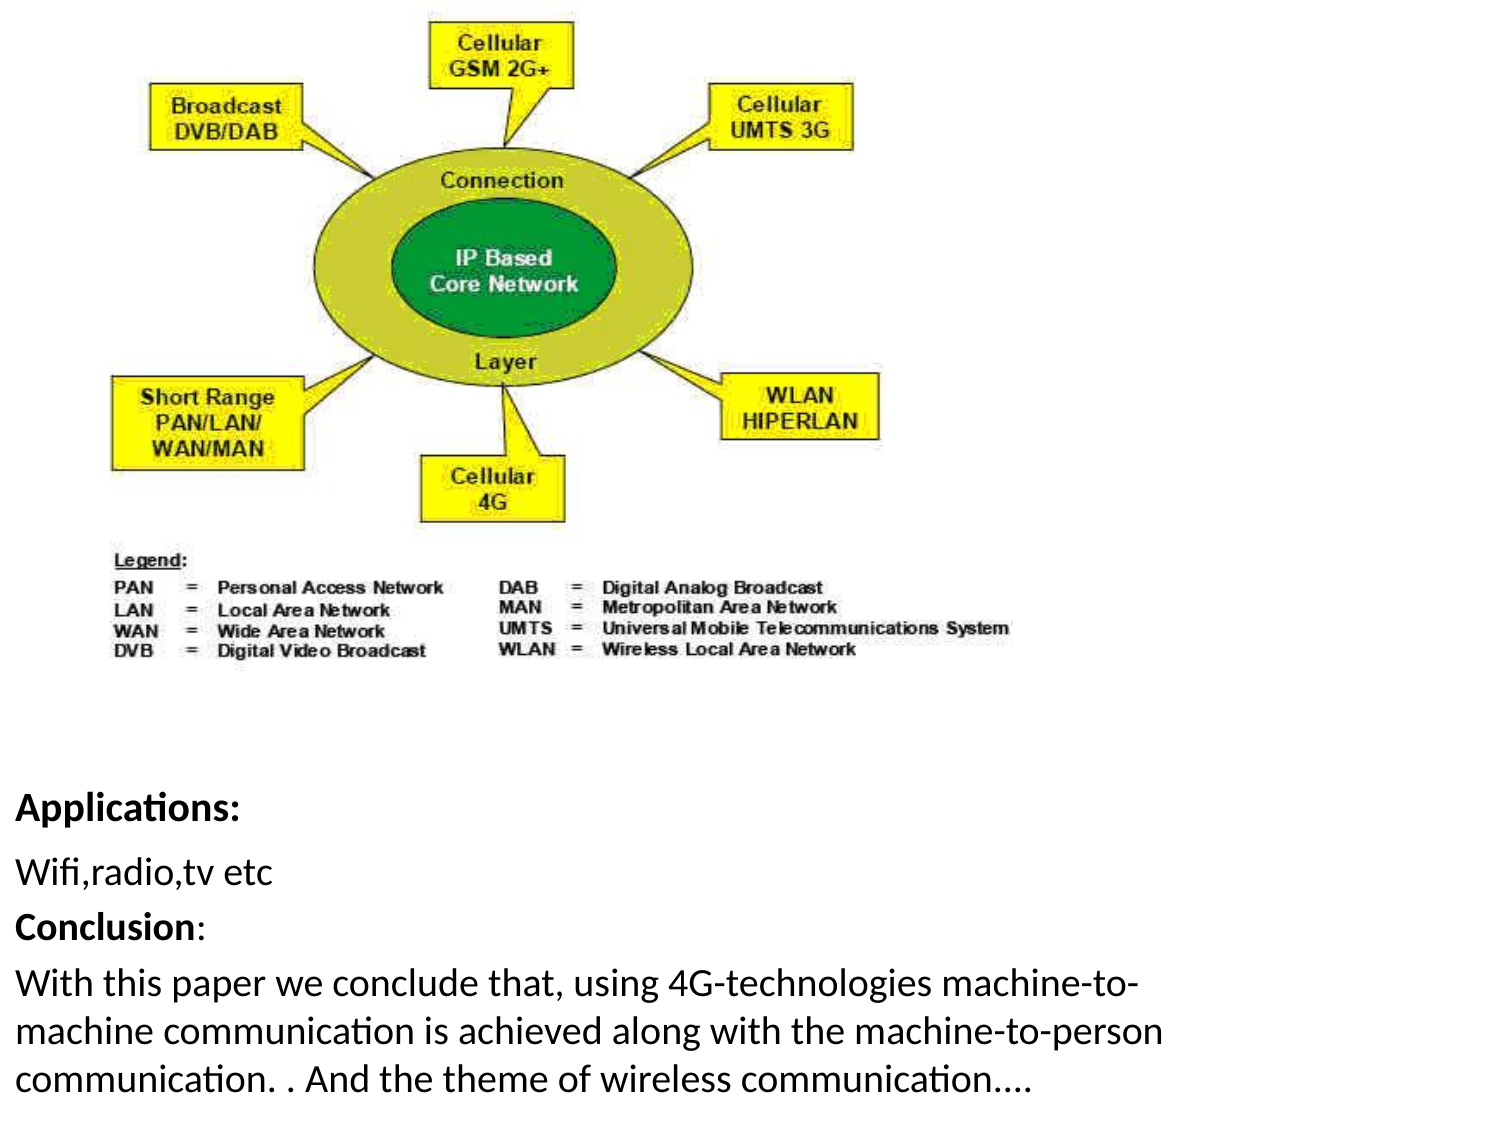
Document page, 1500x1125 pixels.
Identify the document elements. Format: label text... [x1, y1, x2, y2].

title Applications: [0, 549, 1194, 837]
list Wifi,radio,tv etc Conclusion: With this paper we conclude that, using 4G-technologies machine-to-machine communication is achieved along with the machine-to-person communication. . And the theme of wireless communication.... [0, 837, 1194, 1125]
picture [0, 0, 1013, 676]
